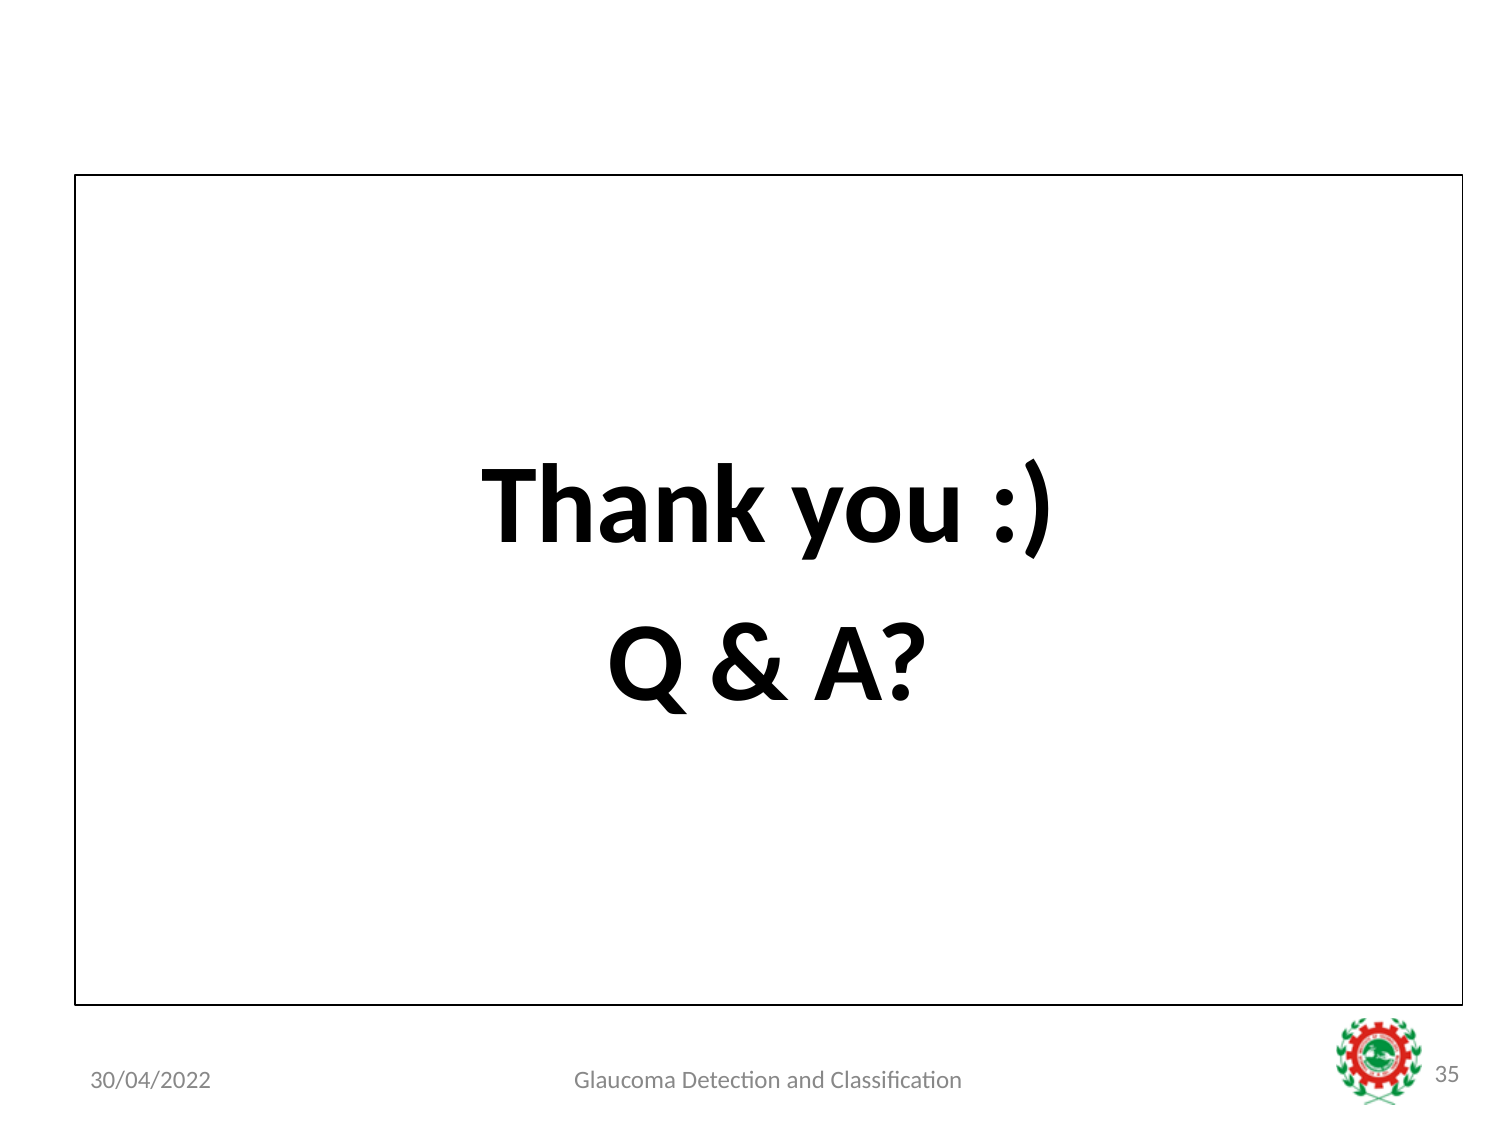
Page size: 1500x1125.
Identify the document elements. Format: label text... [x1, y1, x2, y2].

picture [1336, 1018, 1422, 1042]
text_box Glaucoma Detection and Classification [522, 1048, 1015, 1108]
slide_number ‹#› [1125, 1042, 1475, 1103]
list Thank you :) Q & A? [75, 174, 1463, 1005]
text_box 30/04/2022 [75, 1048, 522, 1108]
